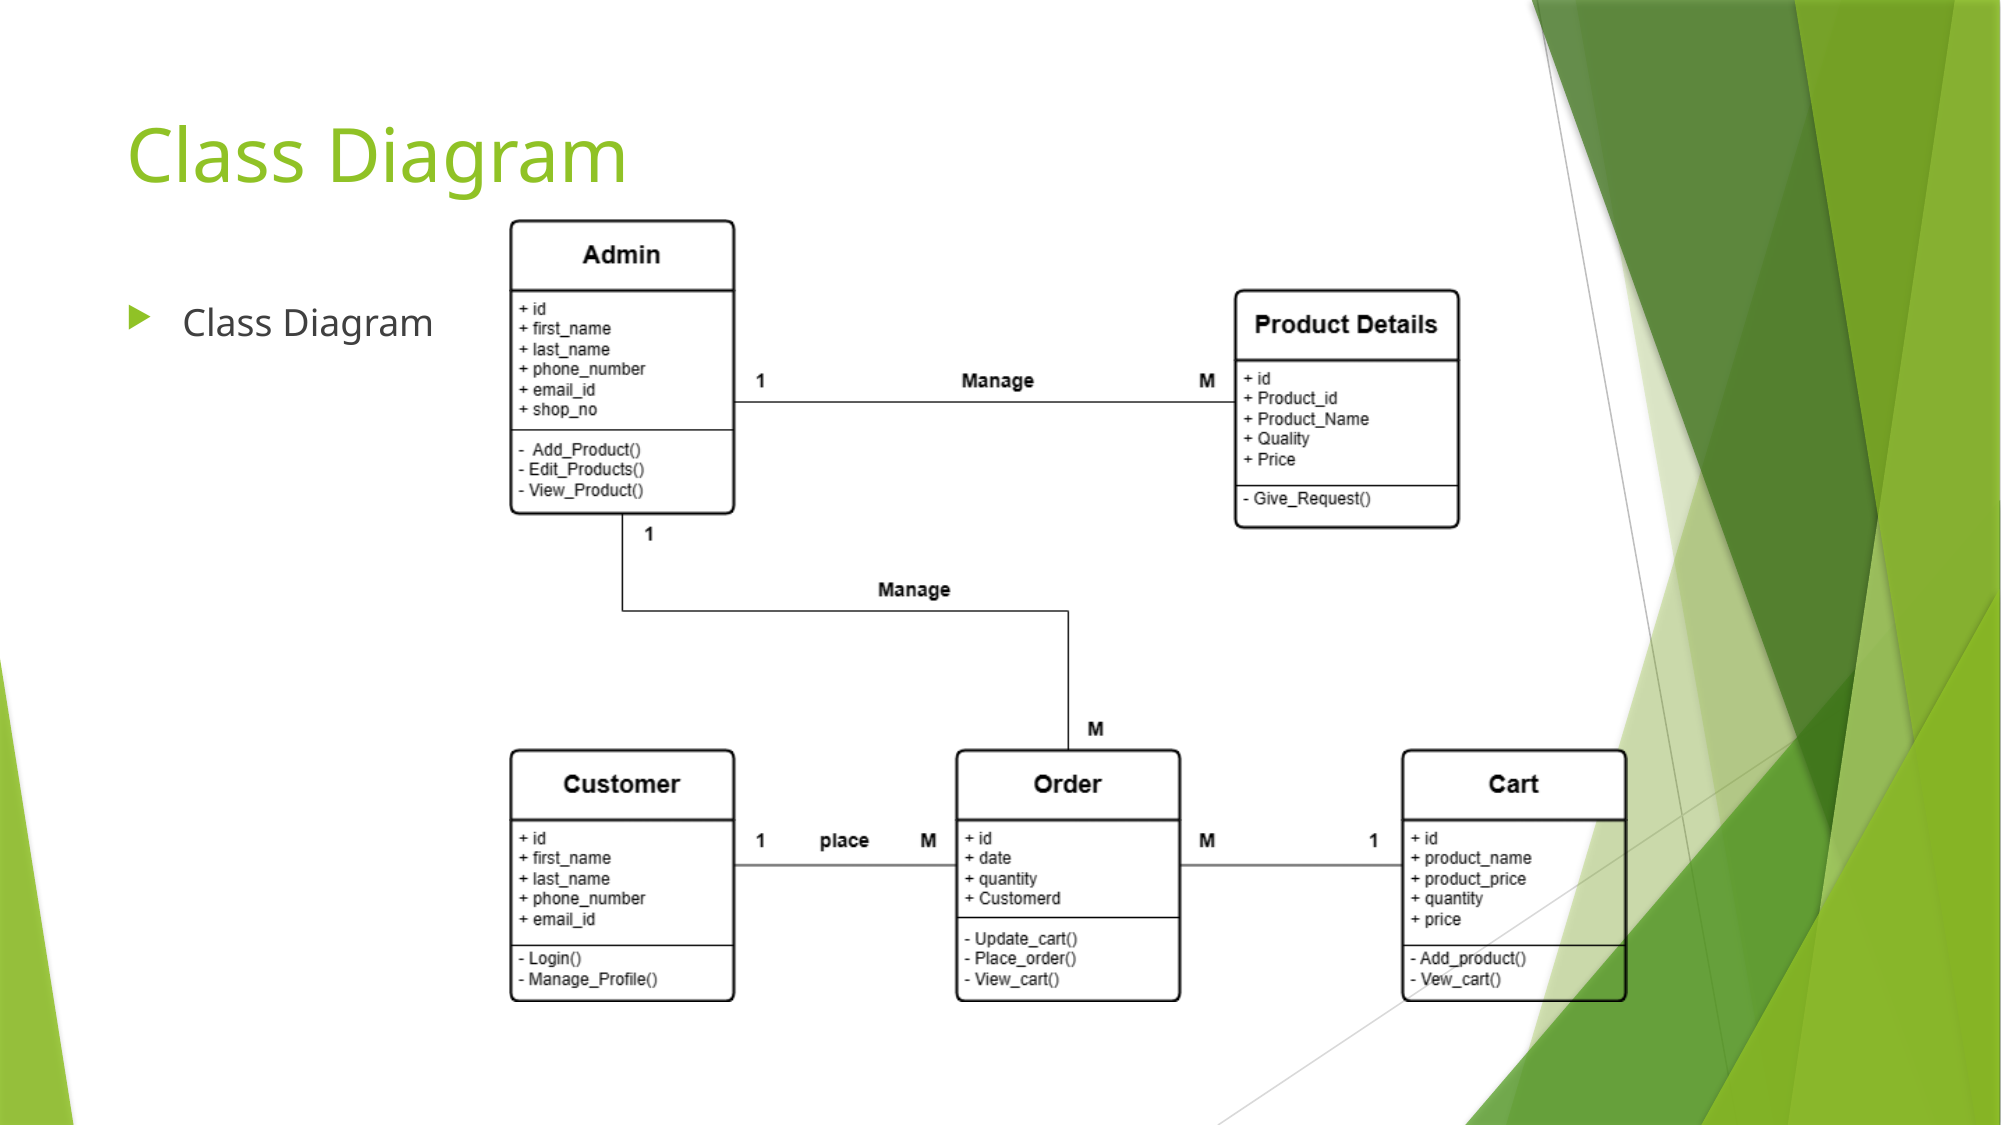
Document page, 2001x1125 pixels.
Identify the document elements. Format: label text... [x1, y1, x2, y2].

picture [509, 218, 1628, 1002]
title Class Diagram [111, 99, 1522, 262]
list Class Diagram [111, 291, 1611, 1065]
